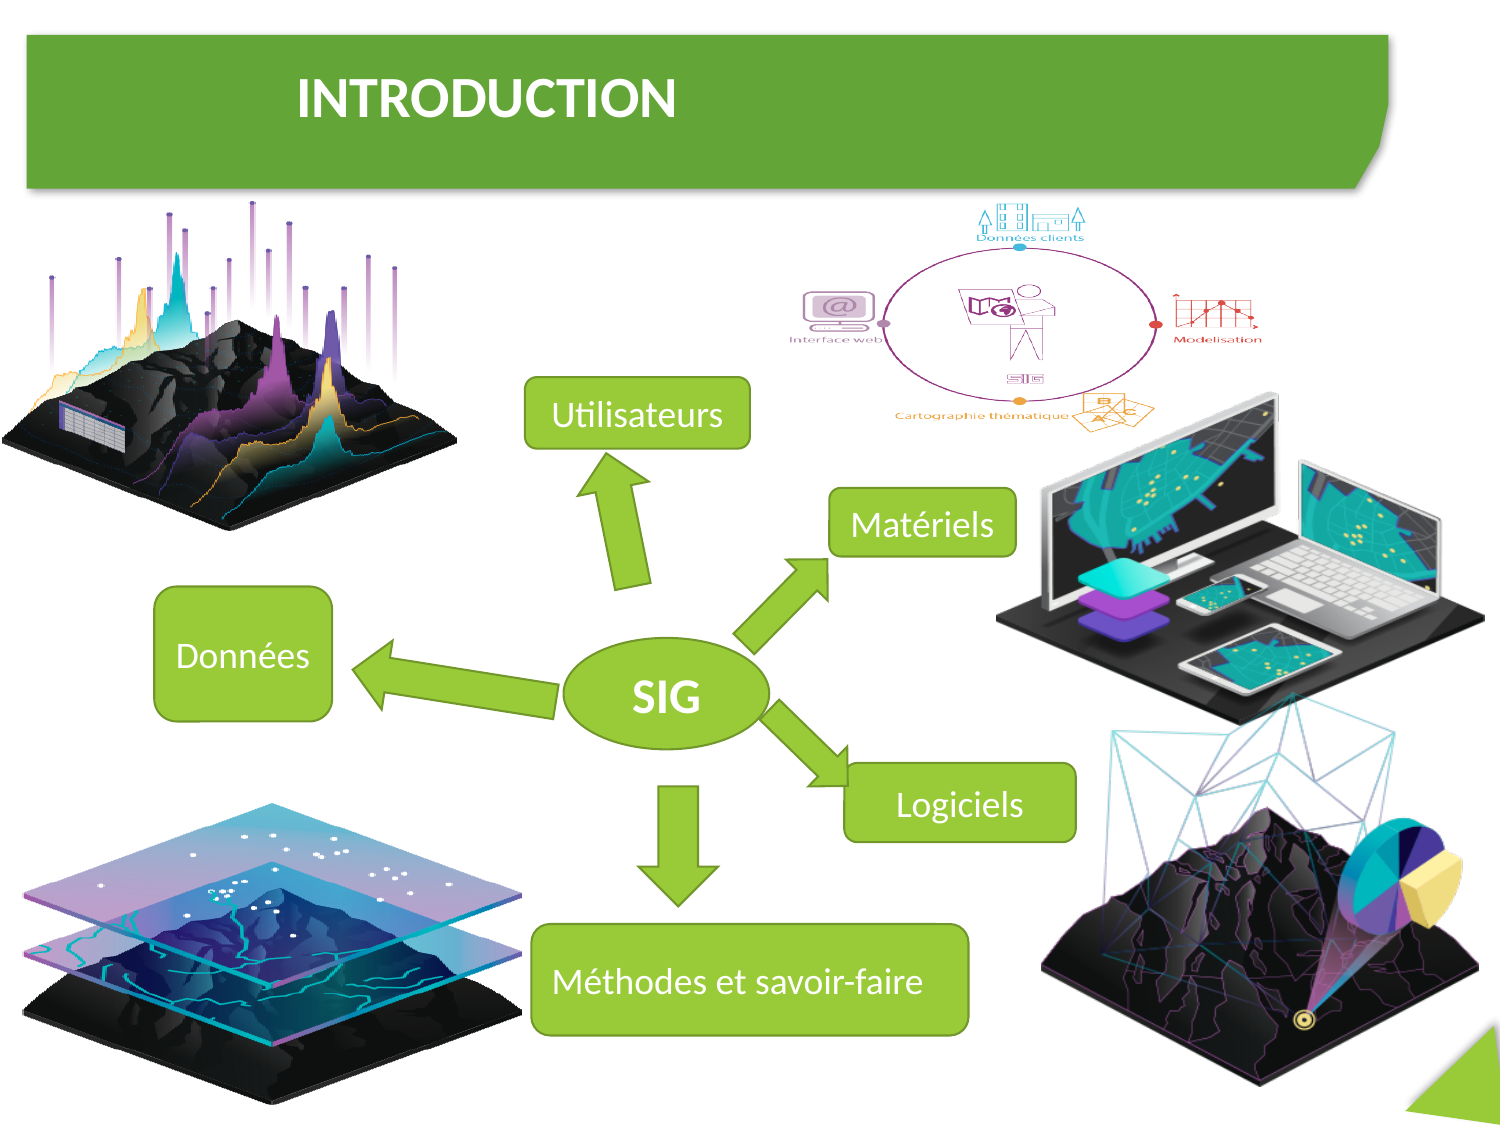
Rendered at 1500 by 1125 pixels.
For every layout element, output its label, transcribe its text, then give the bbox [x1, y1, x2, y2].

picture [788, 203, 1485, 1087]
text_box Données [153, 585, 334, 723]
picture [0, 201, 463, 531]
text_box [758, 698, 849, 788]
text_box [732, 558, 829, 656]
text_box [636, 785, 721, 908]
text_box Matériels [828, 486, 996, 558]
text_box Logiciels [843, 761, 1041, 844]
text_box Utilisateurs [523, 376, 751, 450]
text_box Méthodes et savoir-faire [530, 922, 970, 1037]
text_box [575, 451, 652, 592]
picture [21, 771, 522, 1105]
text_box SIG [562, 636, 771, 751]
text_box [351, 638, 560, 721]
text_box INTRODUCTION [281, 52, 694, 137]
